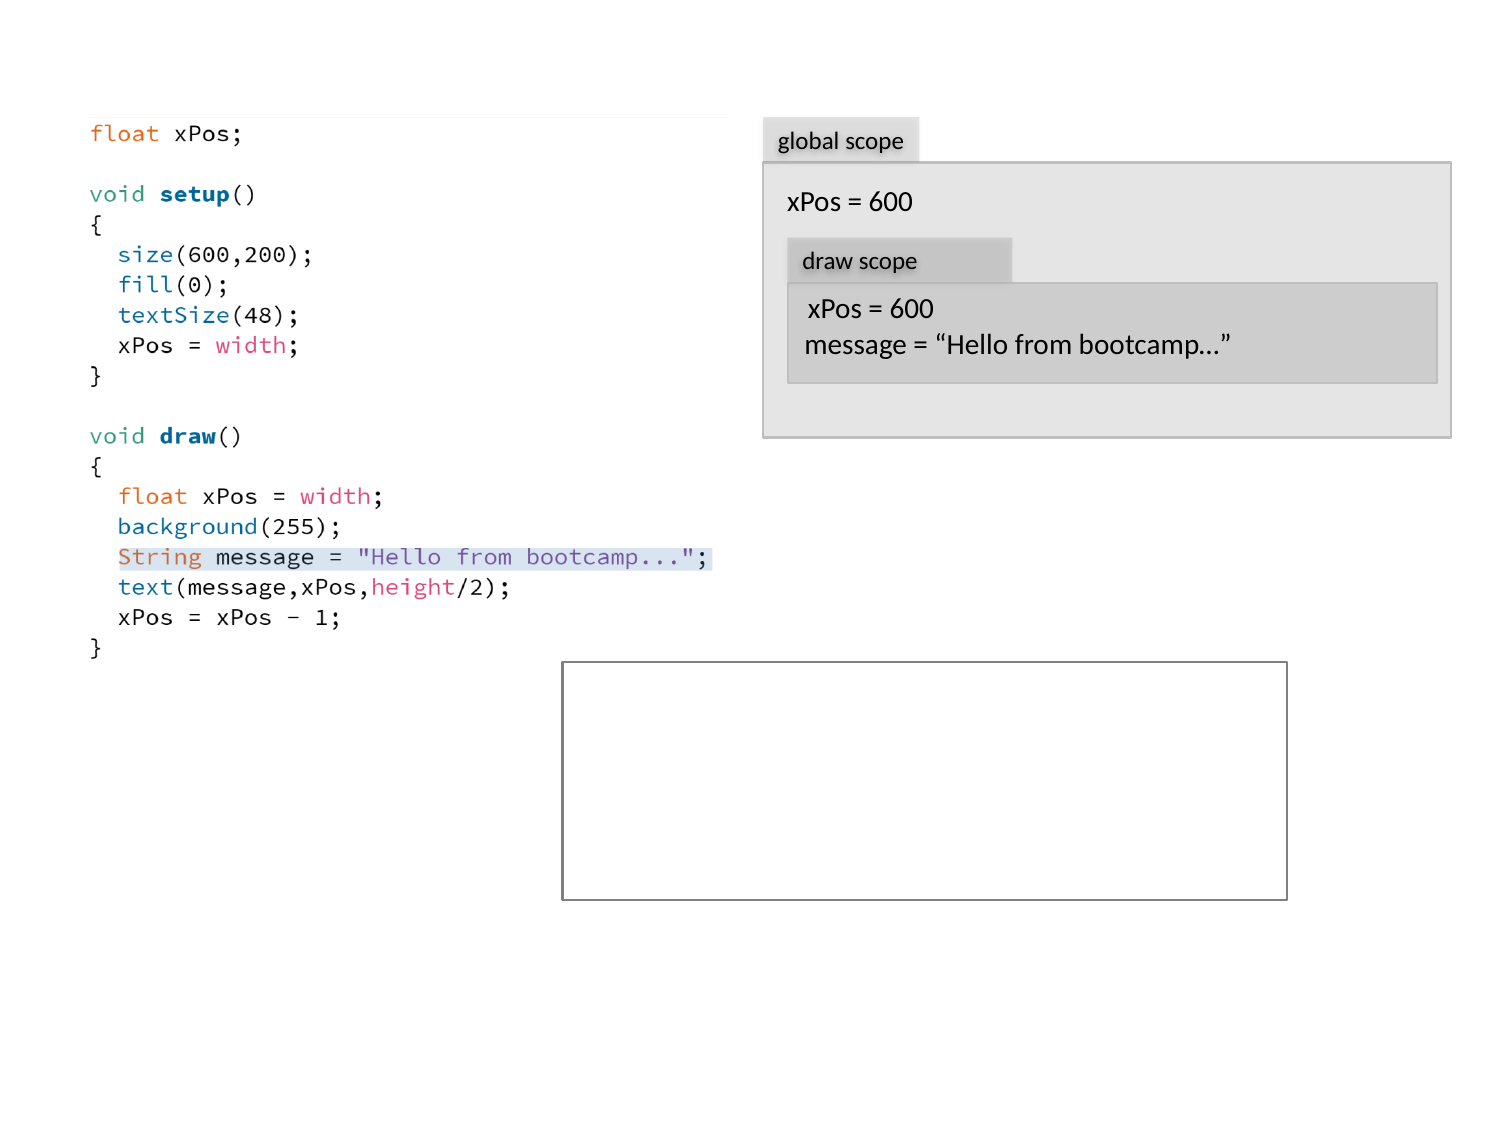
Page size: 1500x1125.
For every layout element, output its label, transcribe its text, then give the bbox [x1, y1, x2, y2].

text_box [761, 160, 1453, 440]
text_box global scope [762, 116, 920, 162]
text_box [560, 660, 1290, 902]
text_box draw scope [787, 237, 1013, 283]
text_box [786, 281, 1440, 385]
text_box message = “Hello from bootcamp…” [789, 317, 1247, 368]
text_box xPos = 600 [772, 174, 929, 225]
picture [87, 116, 727, 661]
text_box xPos = 600 [793, 282, 949, 317]
